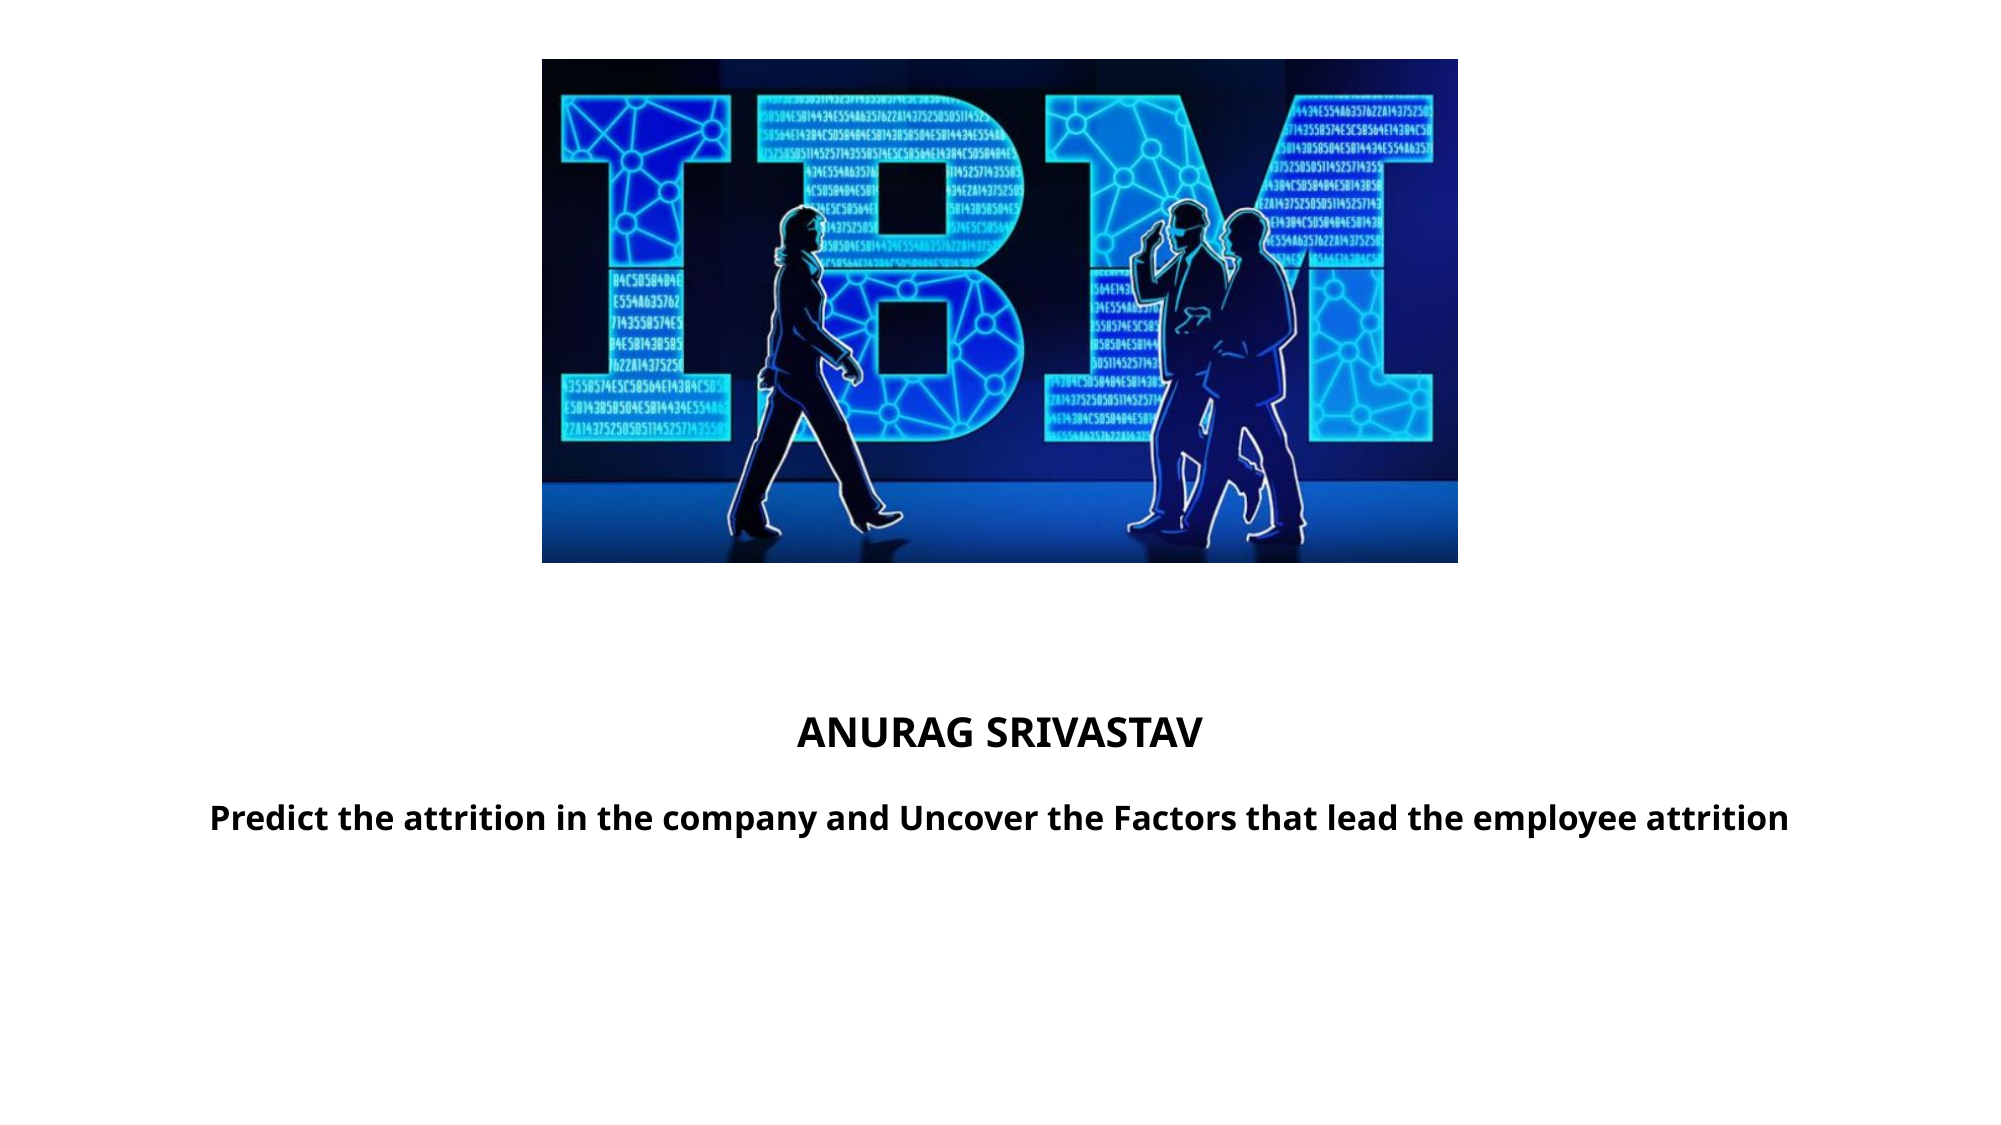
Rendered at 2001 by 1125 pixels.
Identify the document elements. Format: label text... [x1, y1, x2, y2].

title ANURAG SRIVASTAV Predict the attrition in the company and Uncover the Factors that lead the employee attrition [137, 704, 1863, 923]
picture [542, 59, 1458, 563]
